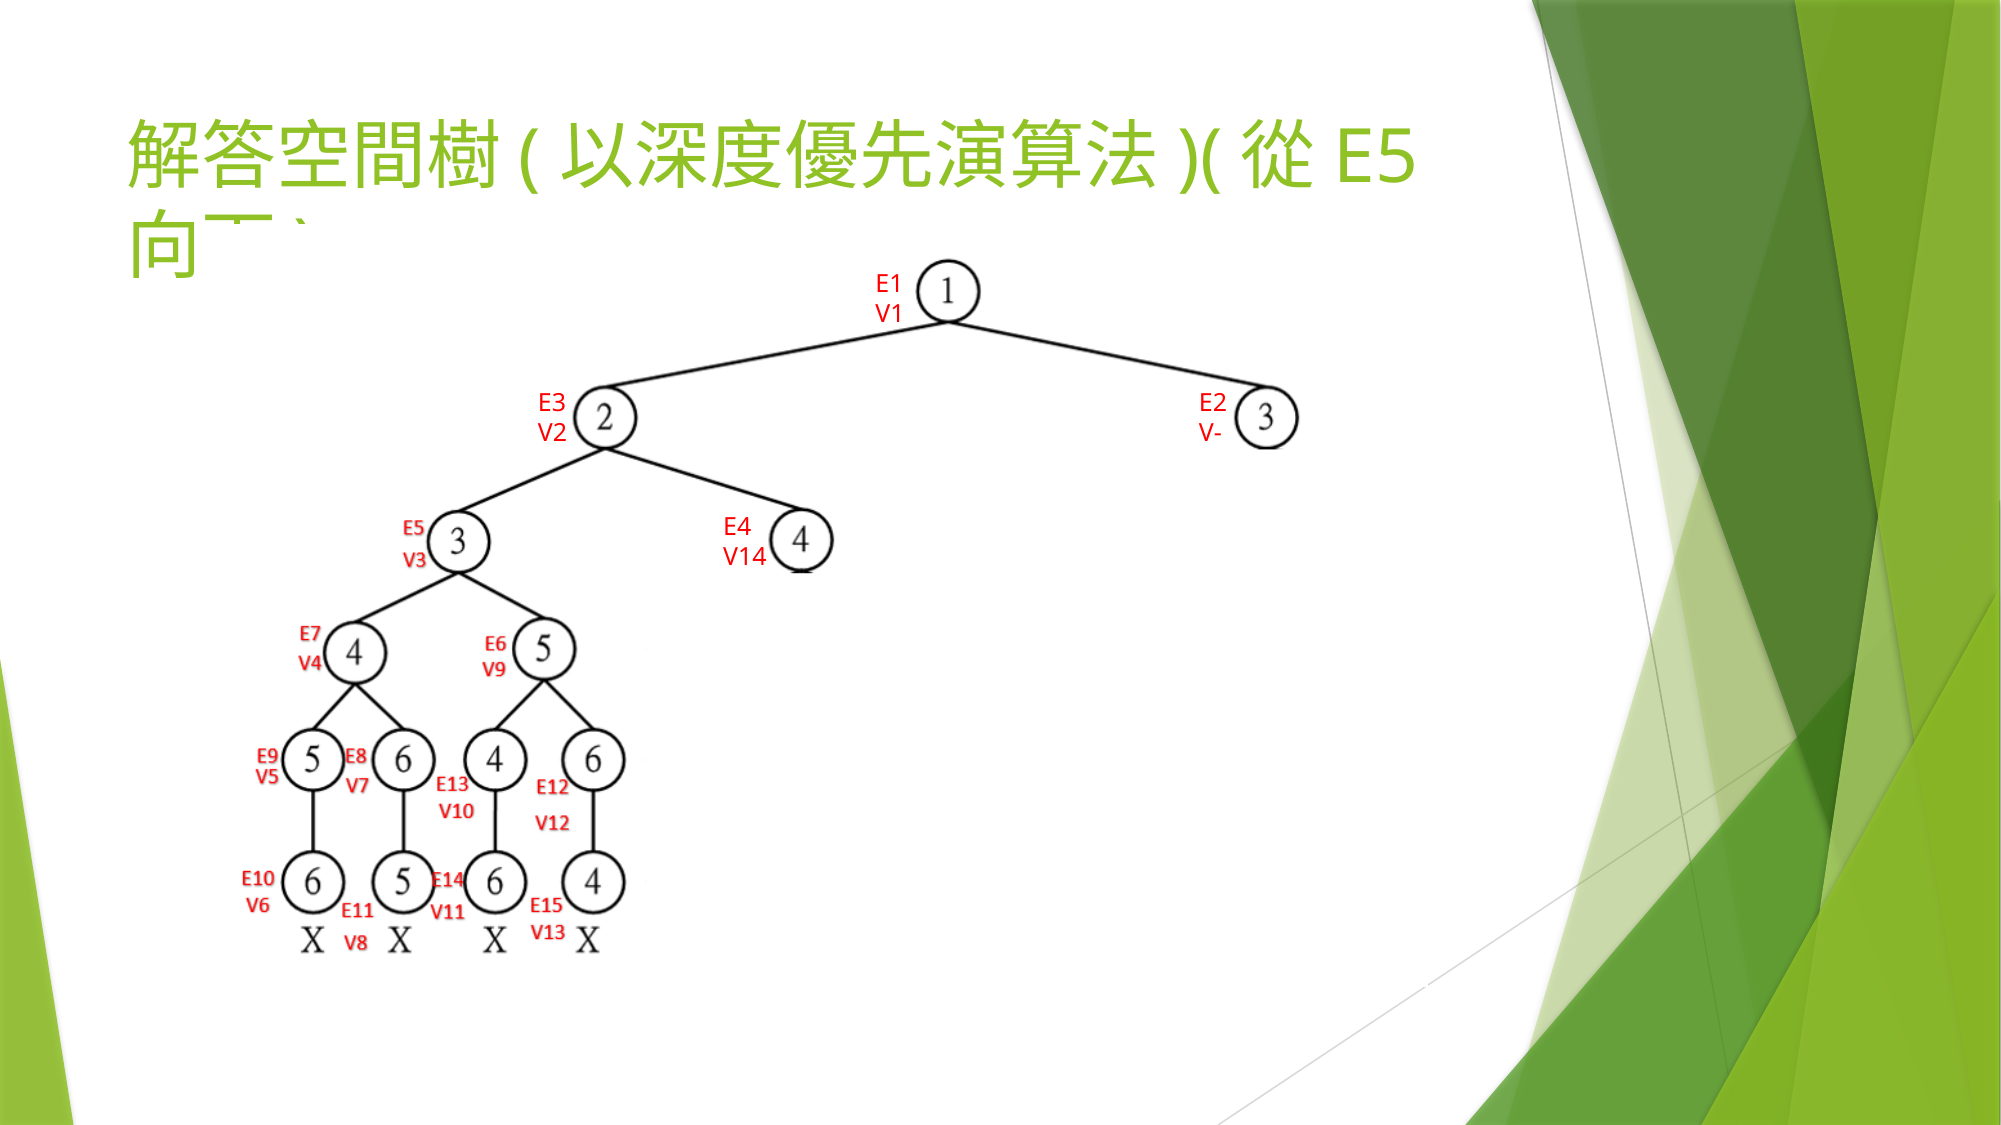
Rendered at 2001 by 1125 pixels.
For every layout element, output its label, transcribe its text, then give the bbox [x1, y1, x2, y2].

title 解答空間樹(以深度優先演算法)(從E5向下) [111, 99, 1522, 317]
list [206, 224, 1428, 988]
